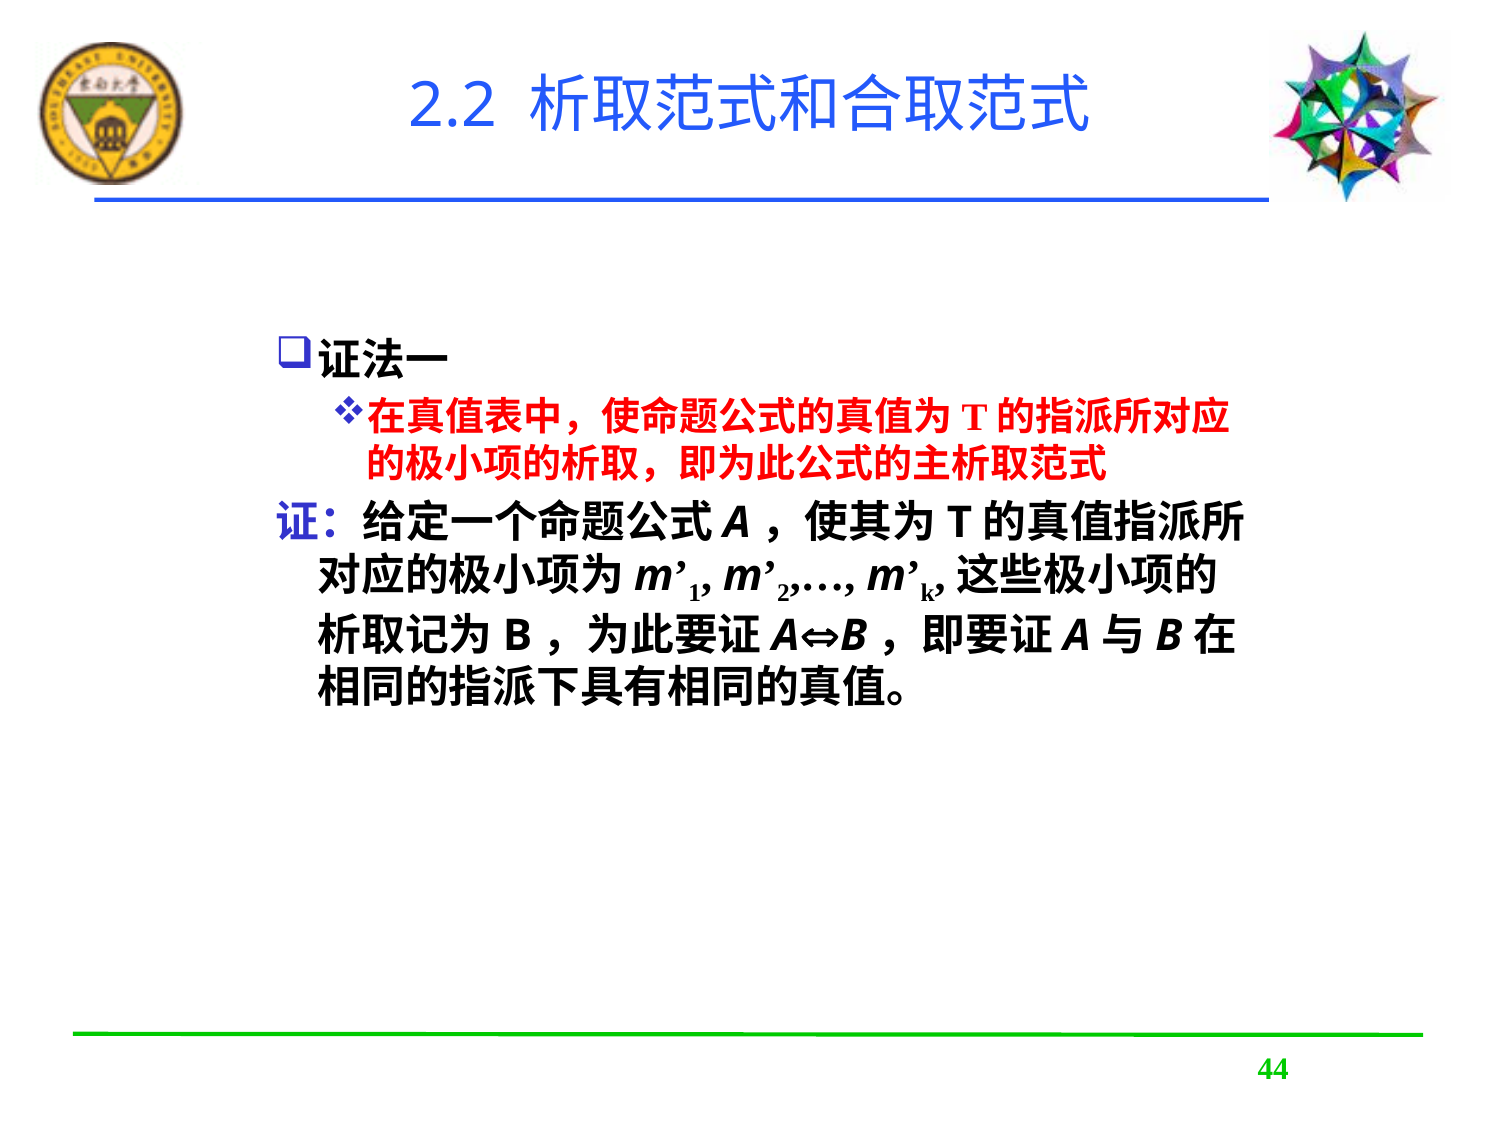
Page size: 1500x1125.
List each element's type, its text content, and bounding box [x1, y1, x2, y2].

title 2.2 析取范式和合取范式 [112, 7, 1388, 195]
list 证法一 在真值表中，使命题公式的真值为T的指派所对应的极小项的析取，即为此公式的主析取范式 证：给定一个命题公式A，使其为T的真值指派所对应的极小项为m’1, m’2,…, m’k,这些极小项的析取记为B，为此要证AB，即要证A与B在相同的指派下具有相同的真值。 [260, 324, 1266, 938]
picture [29, 42, 112, 185]
picture [1269, 30, 1451, 202]
